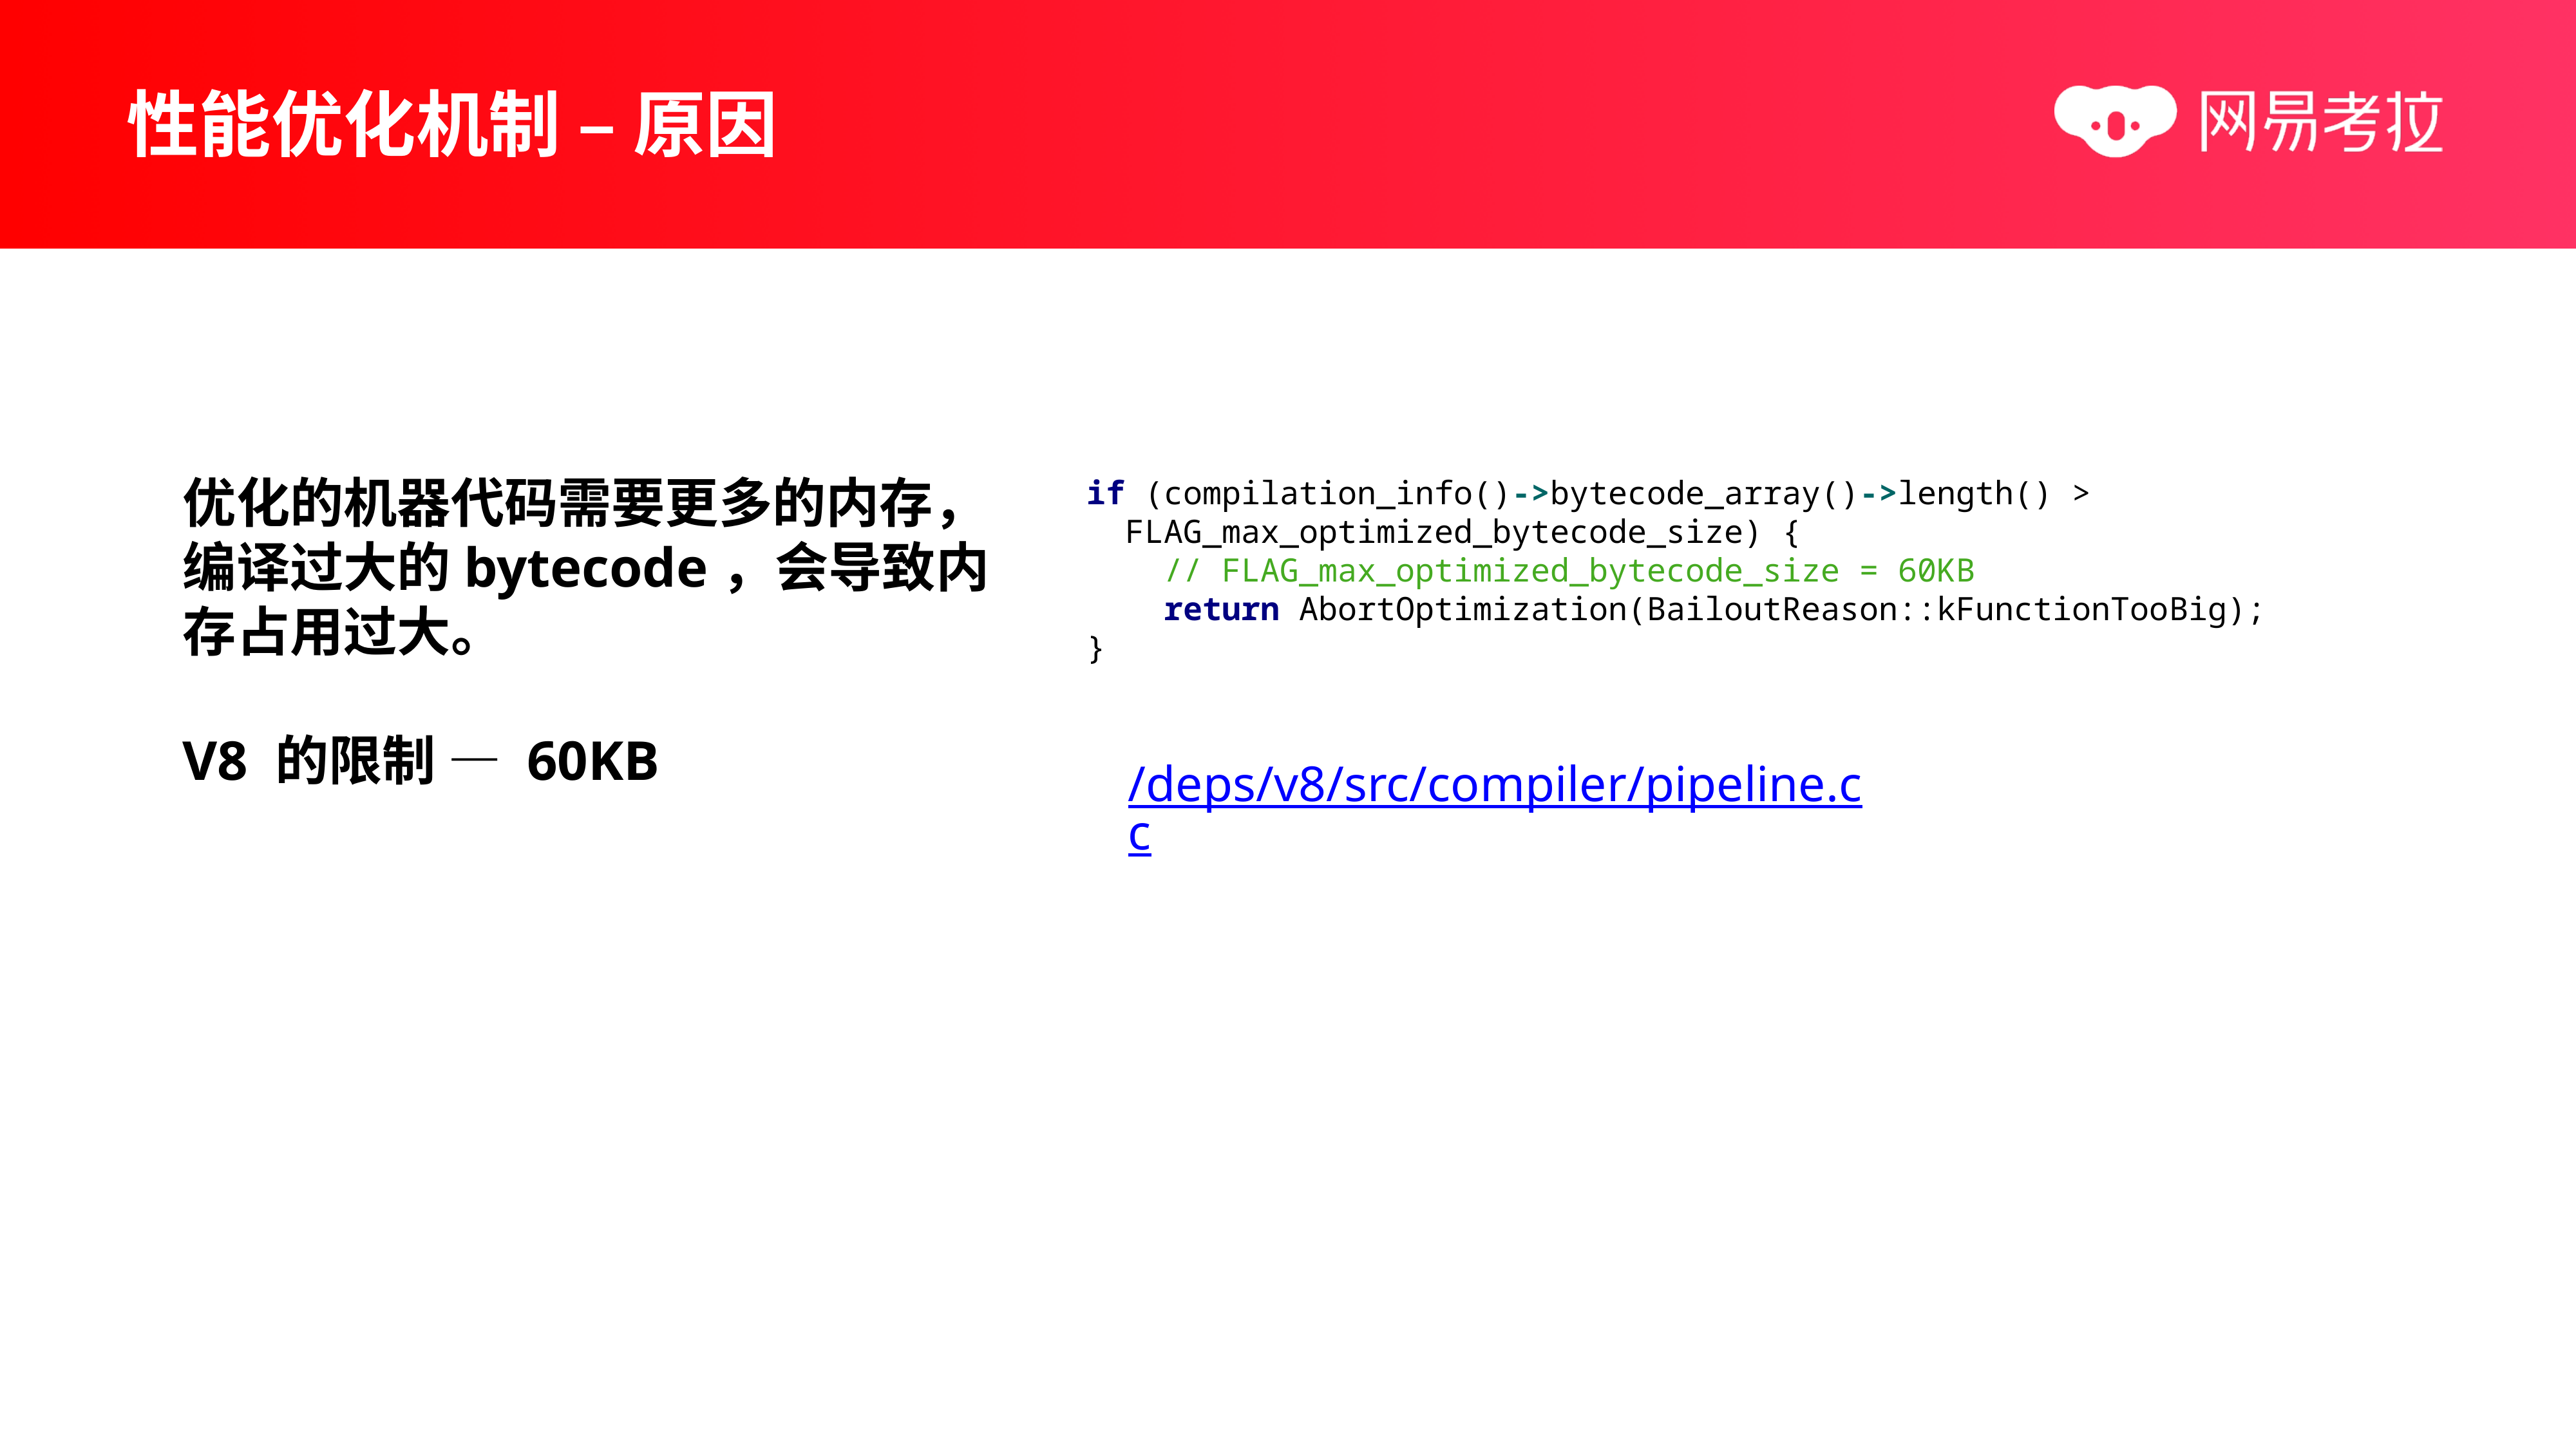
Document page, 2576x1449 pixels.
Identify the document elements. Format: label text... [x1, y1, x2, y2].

picture [0, 0, 2576, 249]
text_box /deps/v8/src/compiler/pipeline.cc [1119, 748, 1879, 824]
text_box if (compilation_info()->bytecode_array()->length() > FLAG_max_optimized_bytecode_size) { // FLAG_max_optimized_bytecode_size = 60KB return AbortOptimization(BailoutReason::kFunctionTooBig); } [1077, 468, 2275, 670]
text_box 优化的机器代码需要更多的内存，编译过大的bytecode，会导致内存占用过大。 V8 的限制 — 60KB [173, 464, 1007, 796]
